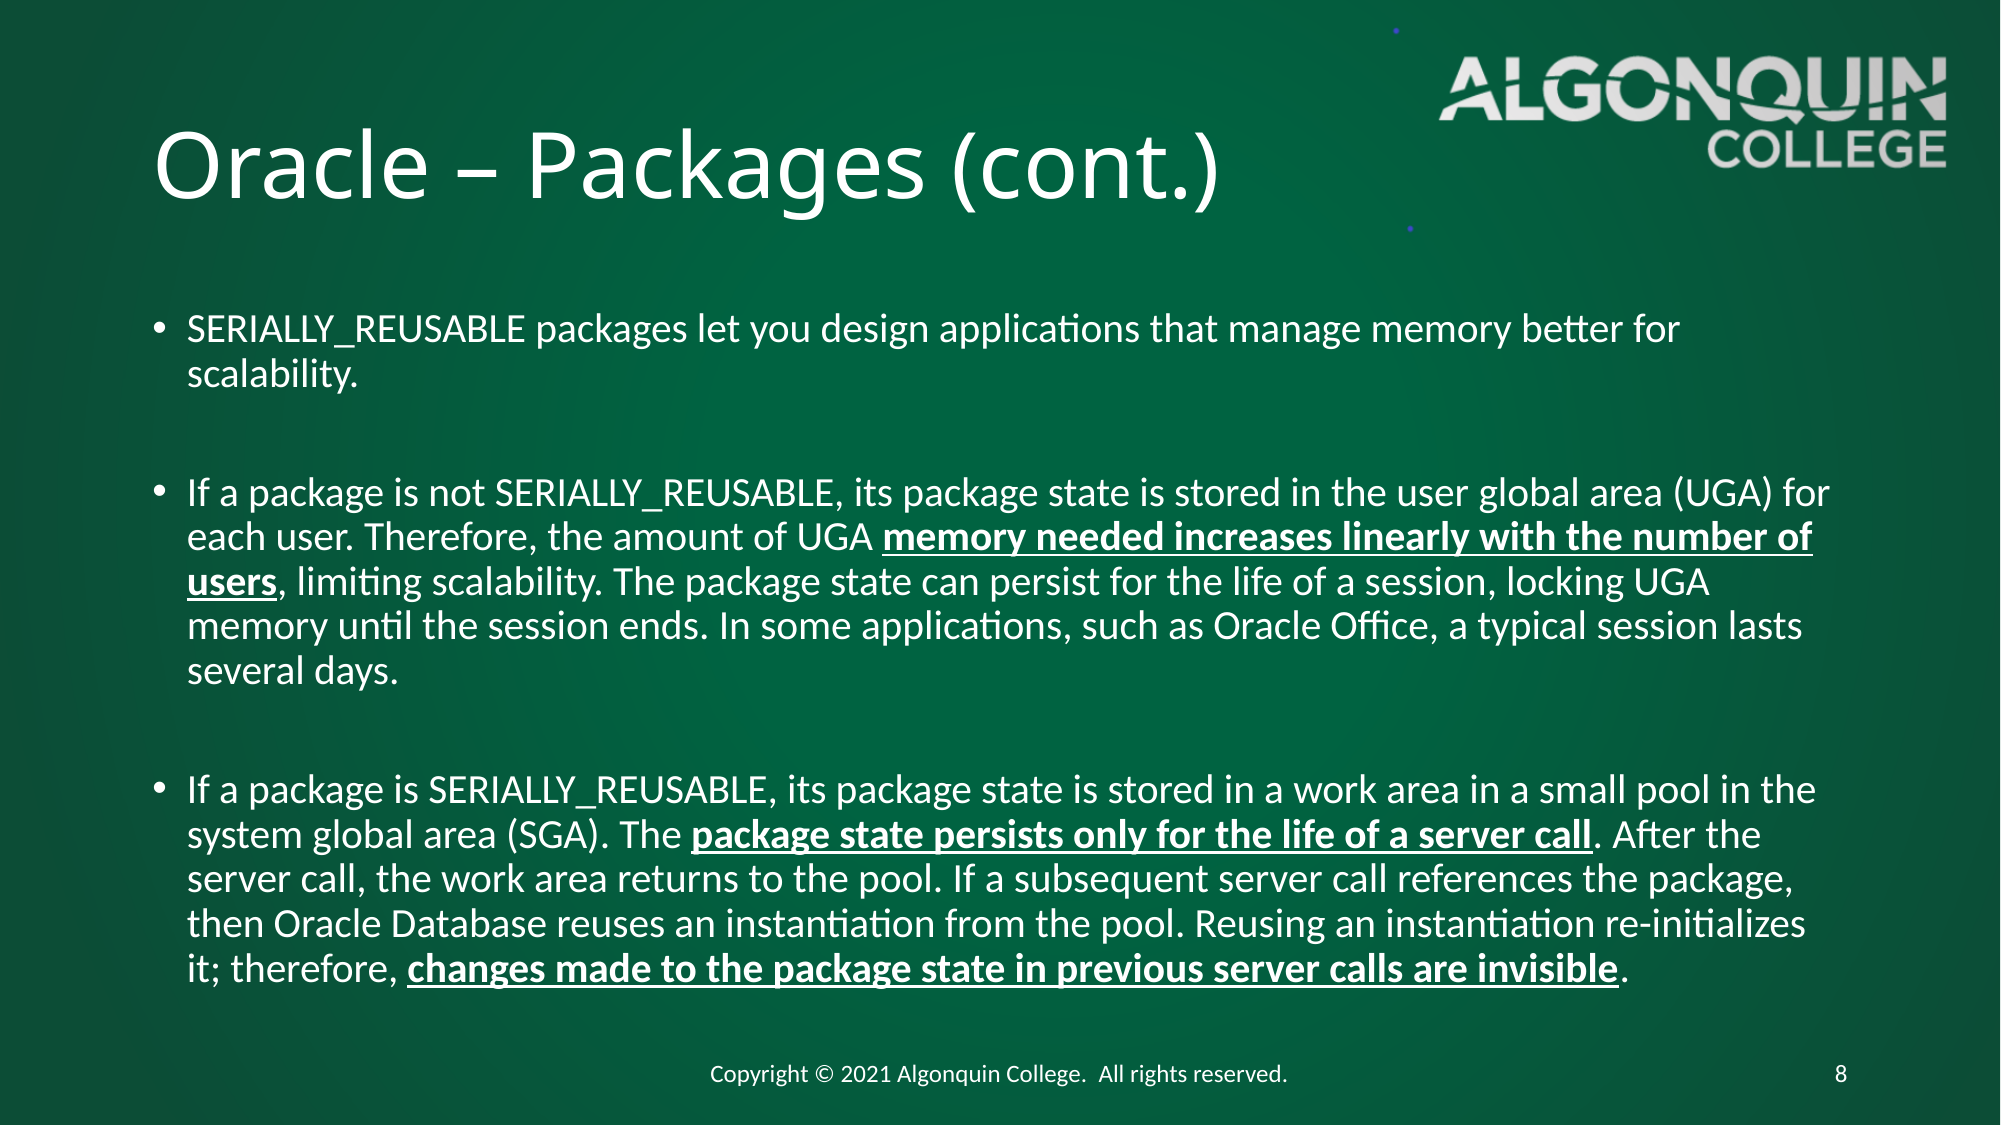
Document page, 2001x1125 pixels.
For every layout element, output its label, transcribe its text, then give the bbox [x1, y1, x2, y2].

picture [0, 0, 2001, 1125]
slide_number 8 [1412, 1042, 1863, 1103]
title Oracle – Packages (cont.) [137, 59, 1863, 278]
list SERIALLY_REUSABLE packages let you design applications that manage memory better for scalability. If a package is not SERIALLY_REUSABLE, its package state is stored in the user global area (UGA) for each user. Therefore, the amount of UGA memory needed increases linearly with the number of users, limiting scalability. The package state can persist for the life of a session, locking UGA memory until the session ends. In some applications, such as Oracle Office, a typical session lasts several days. If a package is SERIALLY_REUSABLE, its package state is stored in a work area in a small pool in the system global area (SGA). The package state persists only for the life of a server call. After the server call, the work area returns to the pool. If a subsequent server call references the package, then Oracle Database reuses an instantiation from the pool. Reusing an instantiation re-initializes it; therefore, changes made to the package state in previous server calls are invisible. [137, 299, 1863, 1014]
footer Copyright © 2021 Algonquin College. All rights reserved. [662, 1042, 1338, 1103]
